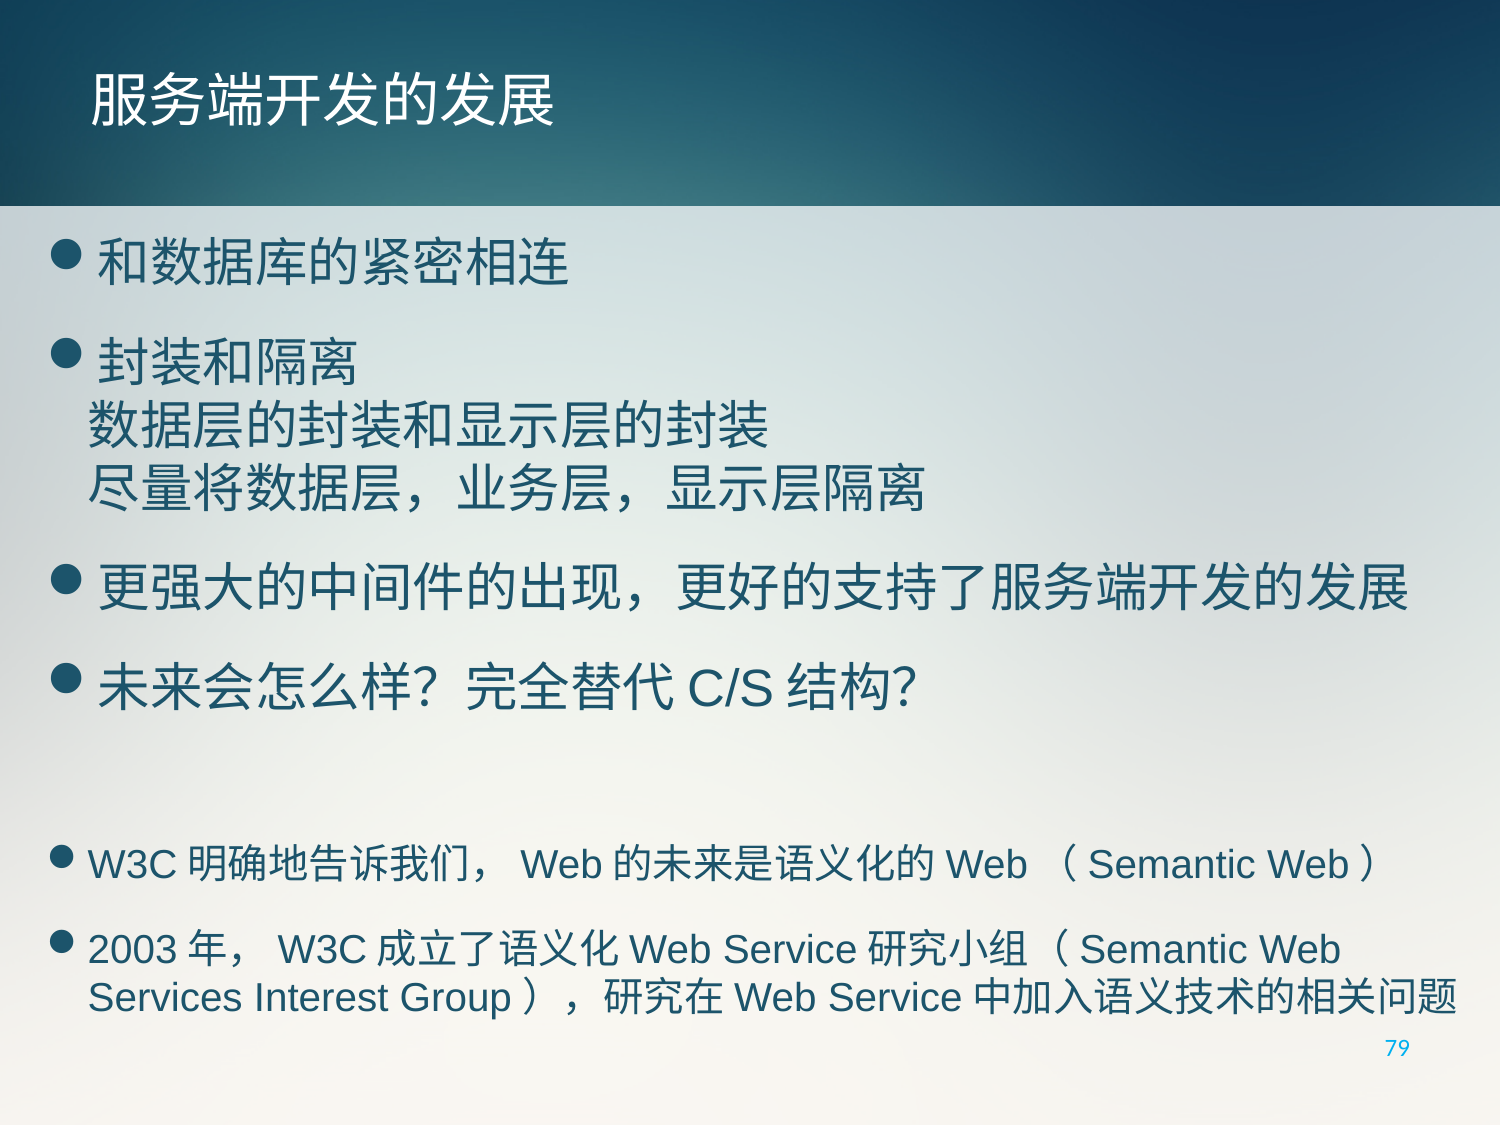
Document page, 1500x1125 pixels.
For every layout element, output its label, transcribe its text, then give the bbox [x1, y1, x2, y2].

picture [0, 0, 1500, 206]
list 和数据库的紧密相连 封装和隔离 数据层的封装和显示层的封装 尽量将数据层，业务层，显示层隔离 更强大的中间件的出现，更好的支持了服务端开发的发展 未来会怎么样？完全替代C/S结构？ W3C明确地告诉我们，Web的未来是语义化的Web（Semantic Web） 2003年，W3C成立了语义化Web Service研究小组（Semantic Web Services Interest Group），研究在Web Service中加入语义技术的相关问题 [18, 221, 1483, 1071]
slide_number 79 [1074, 1024, 1425, 1103]
title 服务端开发的发展 [75, 41, 1312, 154]
